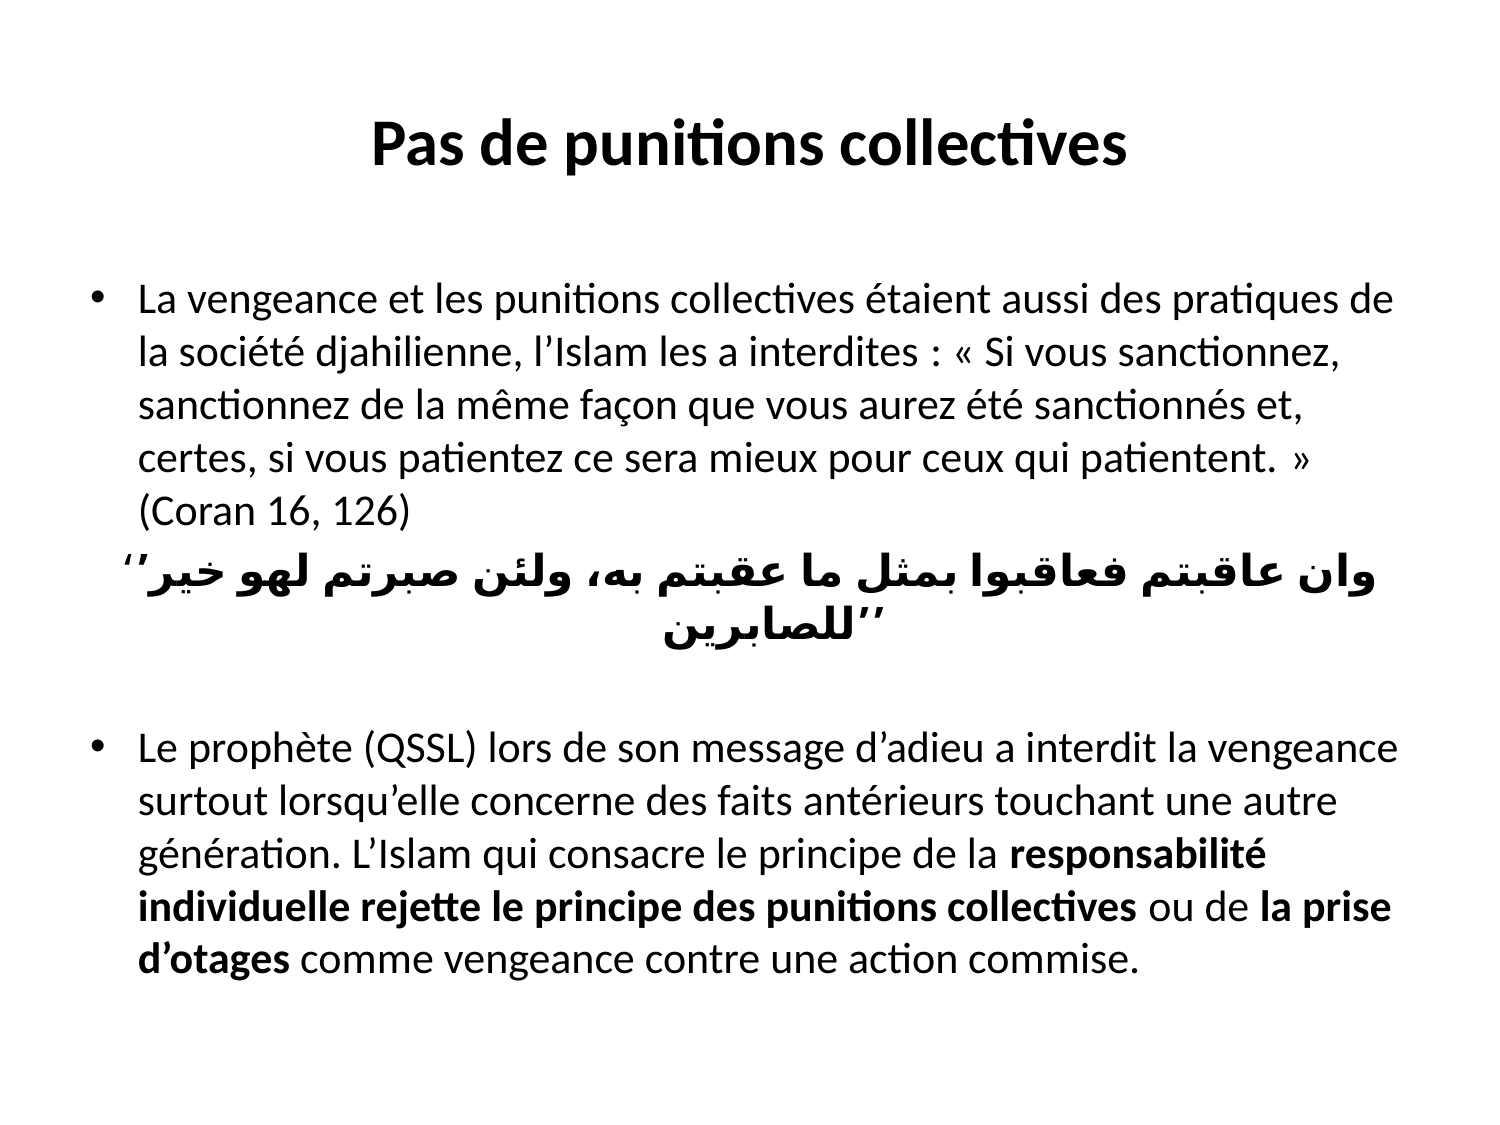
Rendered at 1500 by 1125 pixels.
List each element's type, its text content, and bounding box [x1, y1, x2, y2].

list La vengeance et les punitions collectives étaient aussi des pratiques de la société djahilienne, l’Islam les a interdites : « Si vous sanctionnez, sanctionnez de la même façon que vous aurez été sanctionnés et, certes, si vous patientez ce sera mieux pour ceux qui patientent. » (Coran 16, 126) ‘’وان عاقبتم فعاقبوا بمثل ما عقبتم به، ولئن صبرتم لهو خير للصابرين’’ Le prophète (QSSL) lors de son message d’adieu a interdit la vengeance surtout lorsqu’elle concerne des faits antérieurs touchant une autre génération. L’Islam qui consacre le principe de la responsabilité individuelle rejette le principe des punitions collectives ou de la prise d’otages comme vengeance contre une action commise. [75, 262, 1425, 1005]
title Pas de punitions collectives [75, 45, 1425, 233]
